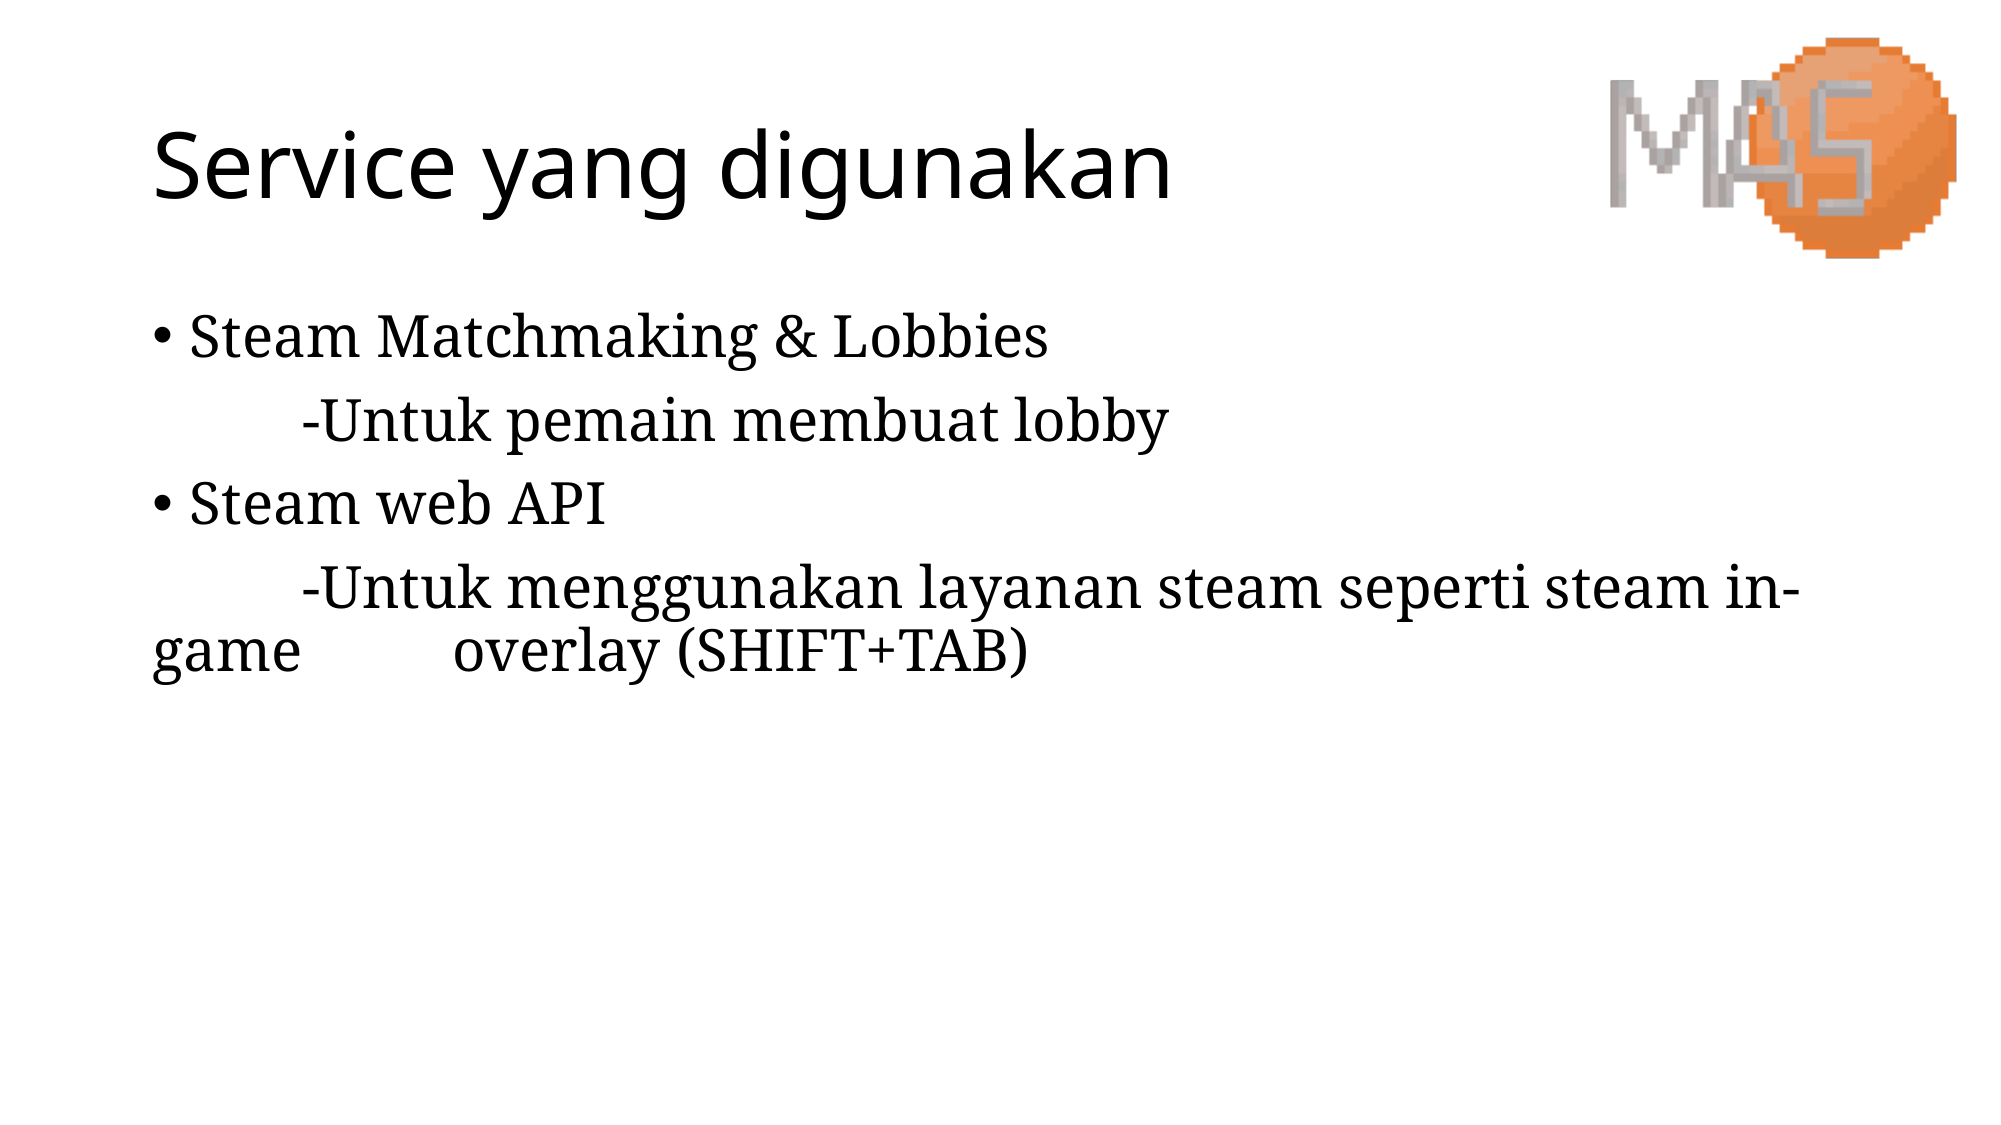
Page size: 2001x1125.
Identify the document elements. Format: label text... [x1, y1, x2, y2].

list Steam Matchmaking & Lobbies -Untuk pemain membuat lobby Steam web API -Untuk menggunakan layanan steam seperti steam in-game overlay (SHIFT+TAB) [137, 299, 1863, 1014]
picture [1481, 0, 2000, 521]
title Service yang digunakan [137, 59, 1481, 278]
